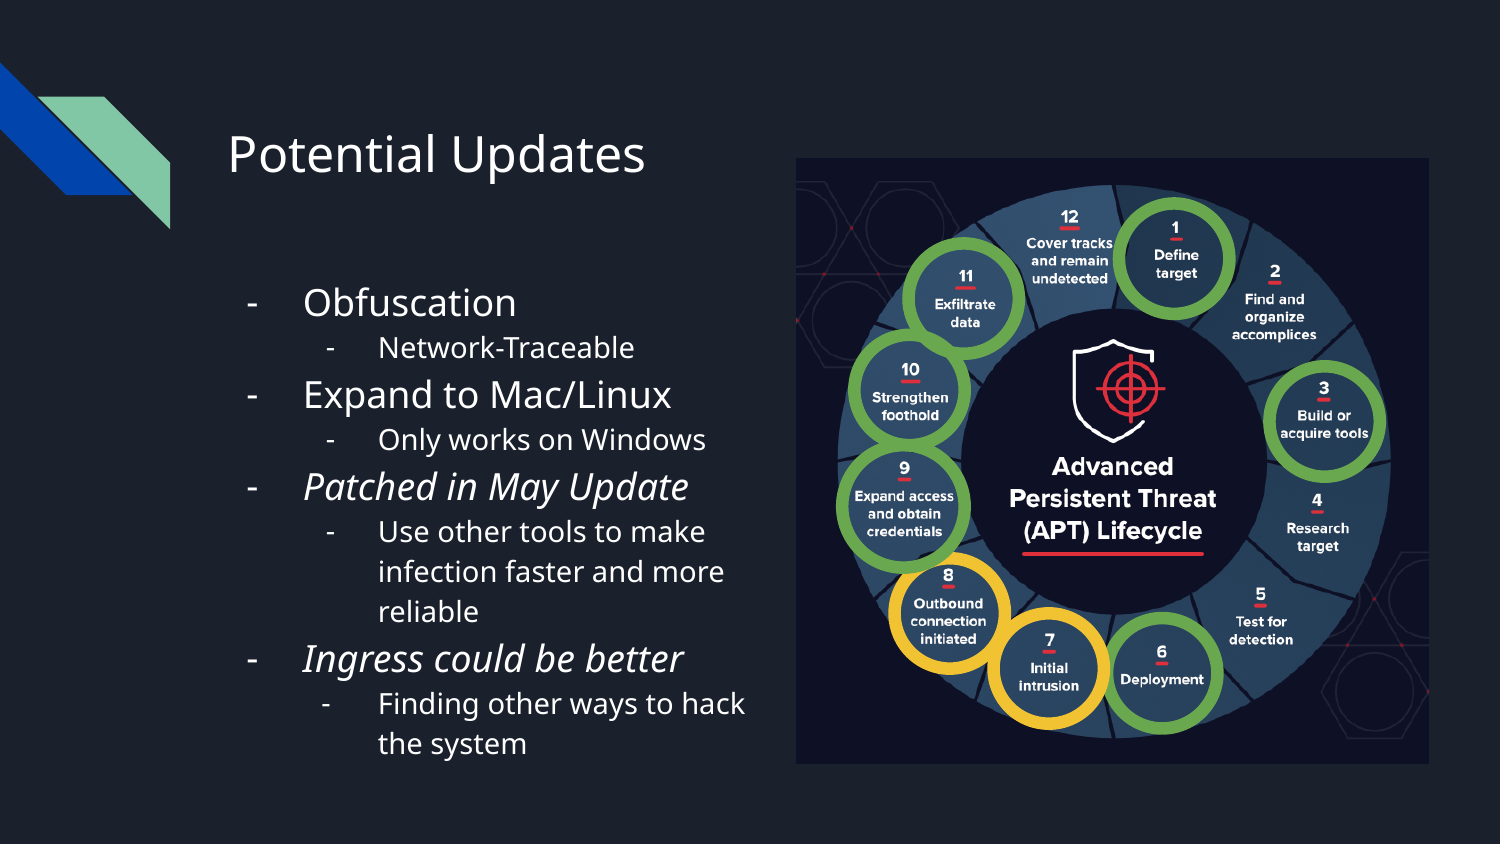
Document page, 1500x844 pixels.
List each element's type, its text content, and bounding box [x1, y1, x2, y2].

title Potential Updates [212, 107, 1368, 258]
picture [796, 157, 1429, 764]
list Obfuscation Network-Traceable Expand to Mac/Linux Only works on Windows Patched in May Update Use other tools to make infection faster and more reliable Ingress could be better Finding other ways to hack the system [212, 257, 768, 735]
